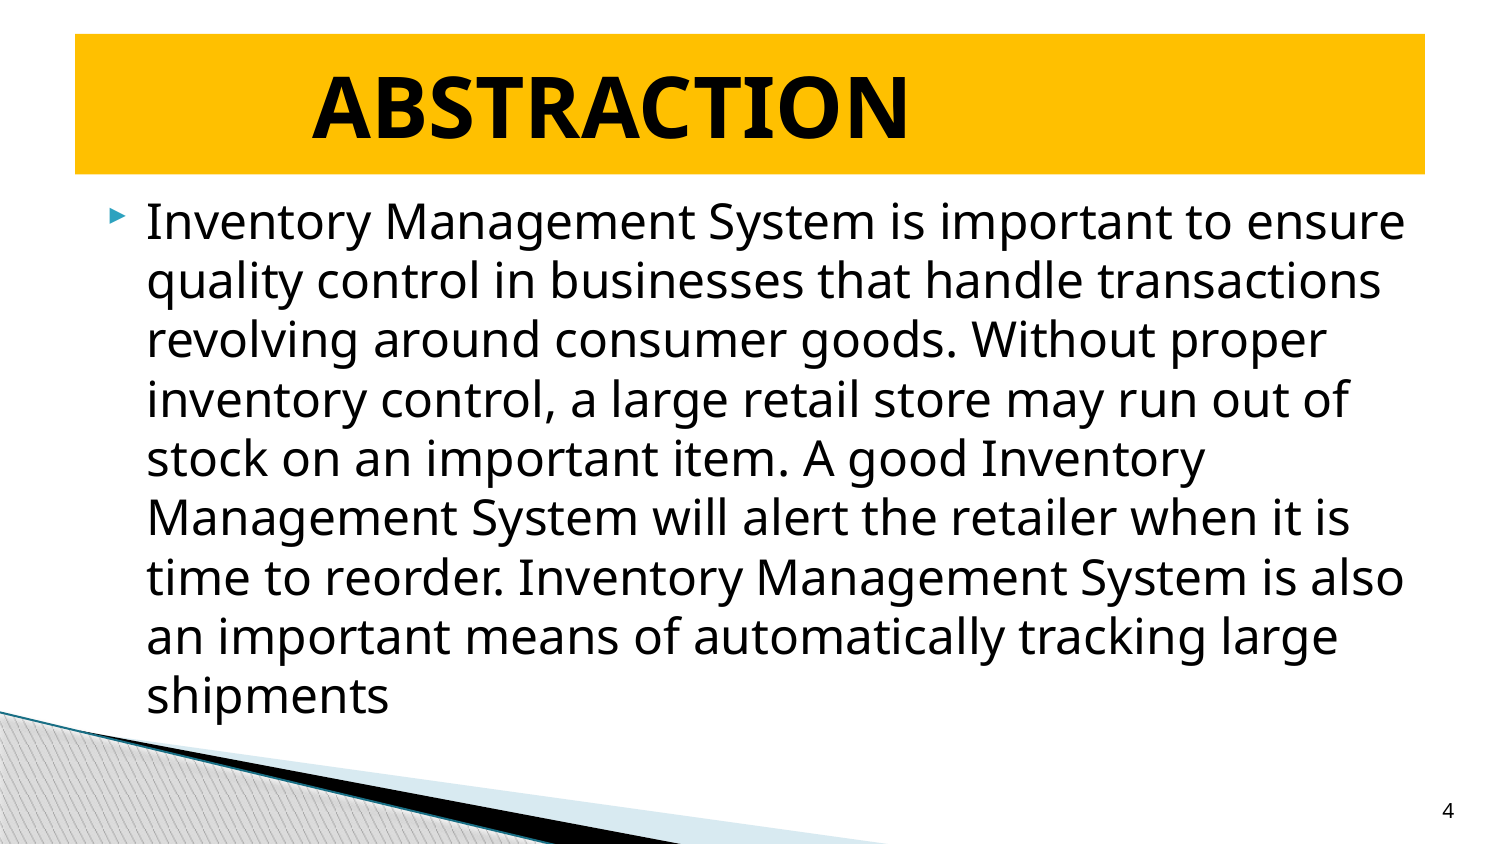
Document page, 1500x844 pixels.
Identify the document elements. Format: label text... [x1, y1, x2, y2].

slide_number 4 [1418, 788, 1479, 834]
list Inventory Management System is important to ensure quality control in businesses that handle transactions revolving around consumer goods. Without proper inventory control, a large retail store may run out of stock on an important item. A good Inventory Management System will alert the retailer when it is time to reorder. Inventory Management System is also an important means of automatically tracking large shipments [75, 182, 1425, 740]
title ABSTRACTION [75, 33, 1425, 175]
